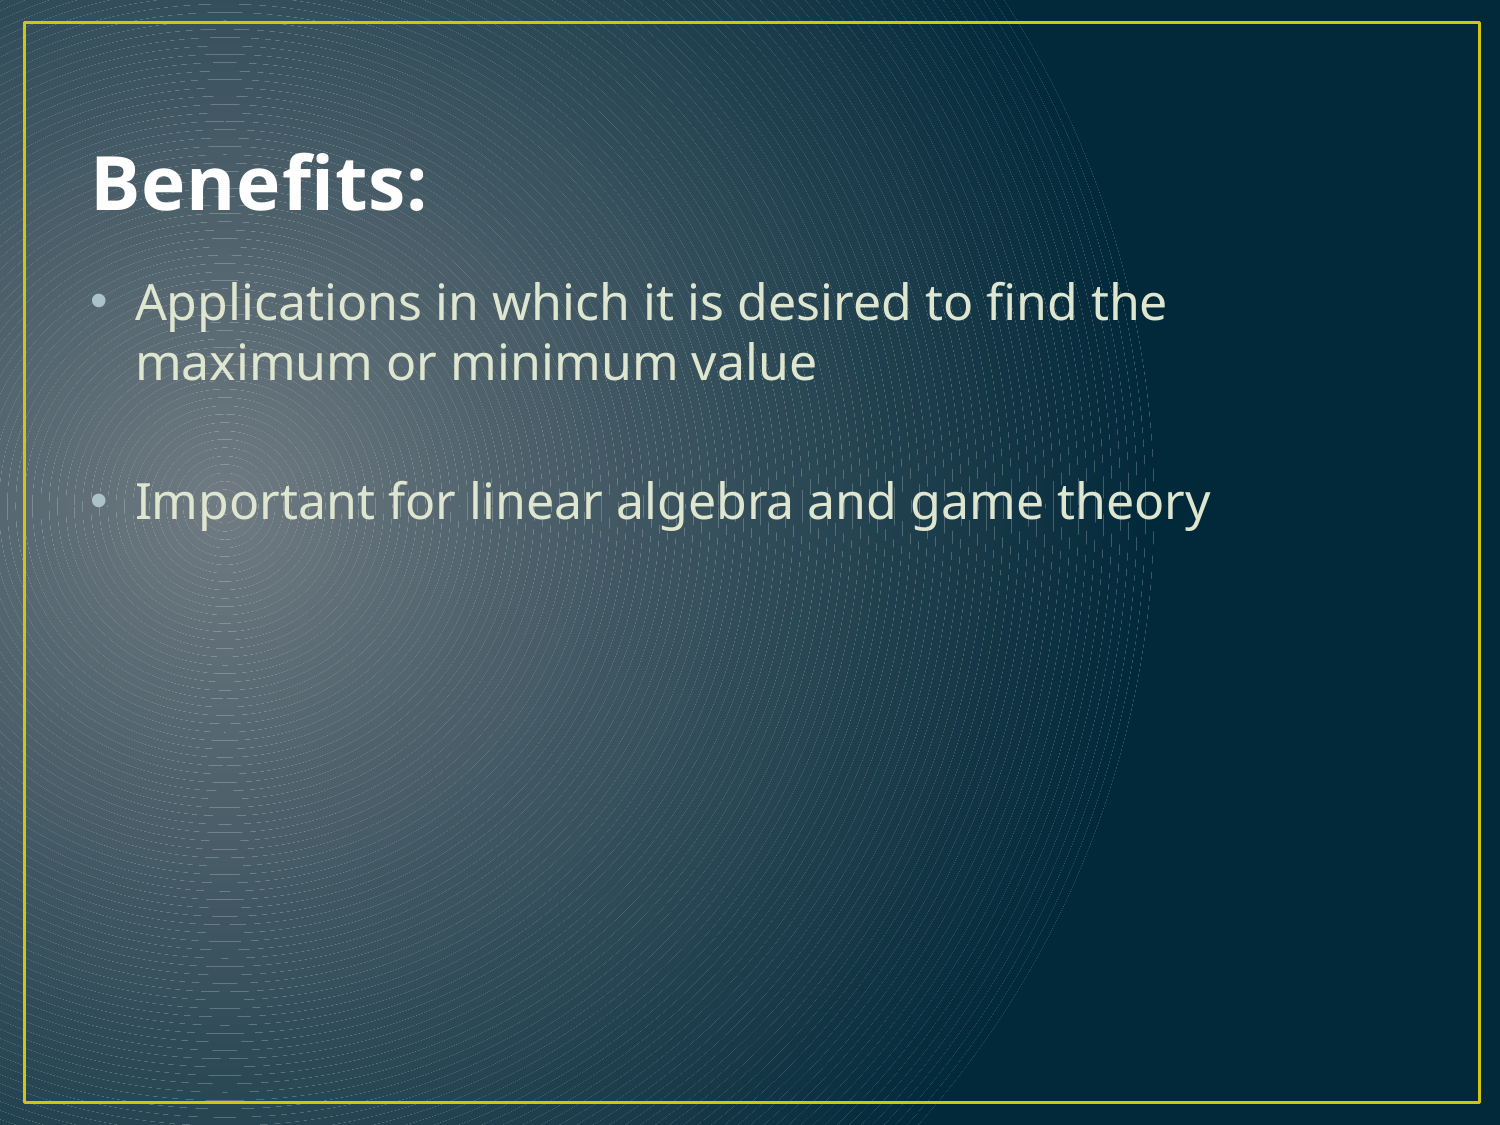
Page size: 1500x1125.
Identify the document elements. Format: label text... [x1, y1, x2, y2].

list Applications in which it is desired to find the maximum or minimum value Important for linear algebra and game theory [75, 262, 1425, 1005]
title Benefits: [75, 45, 1425, 233]
